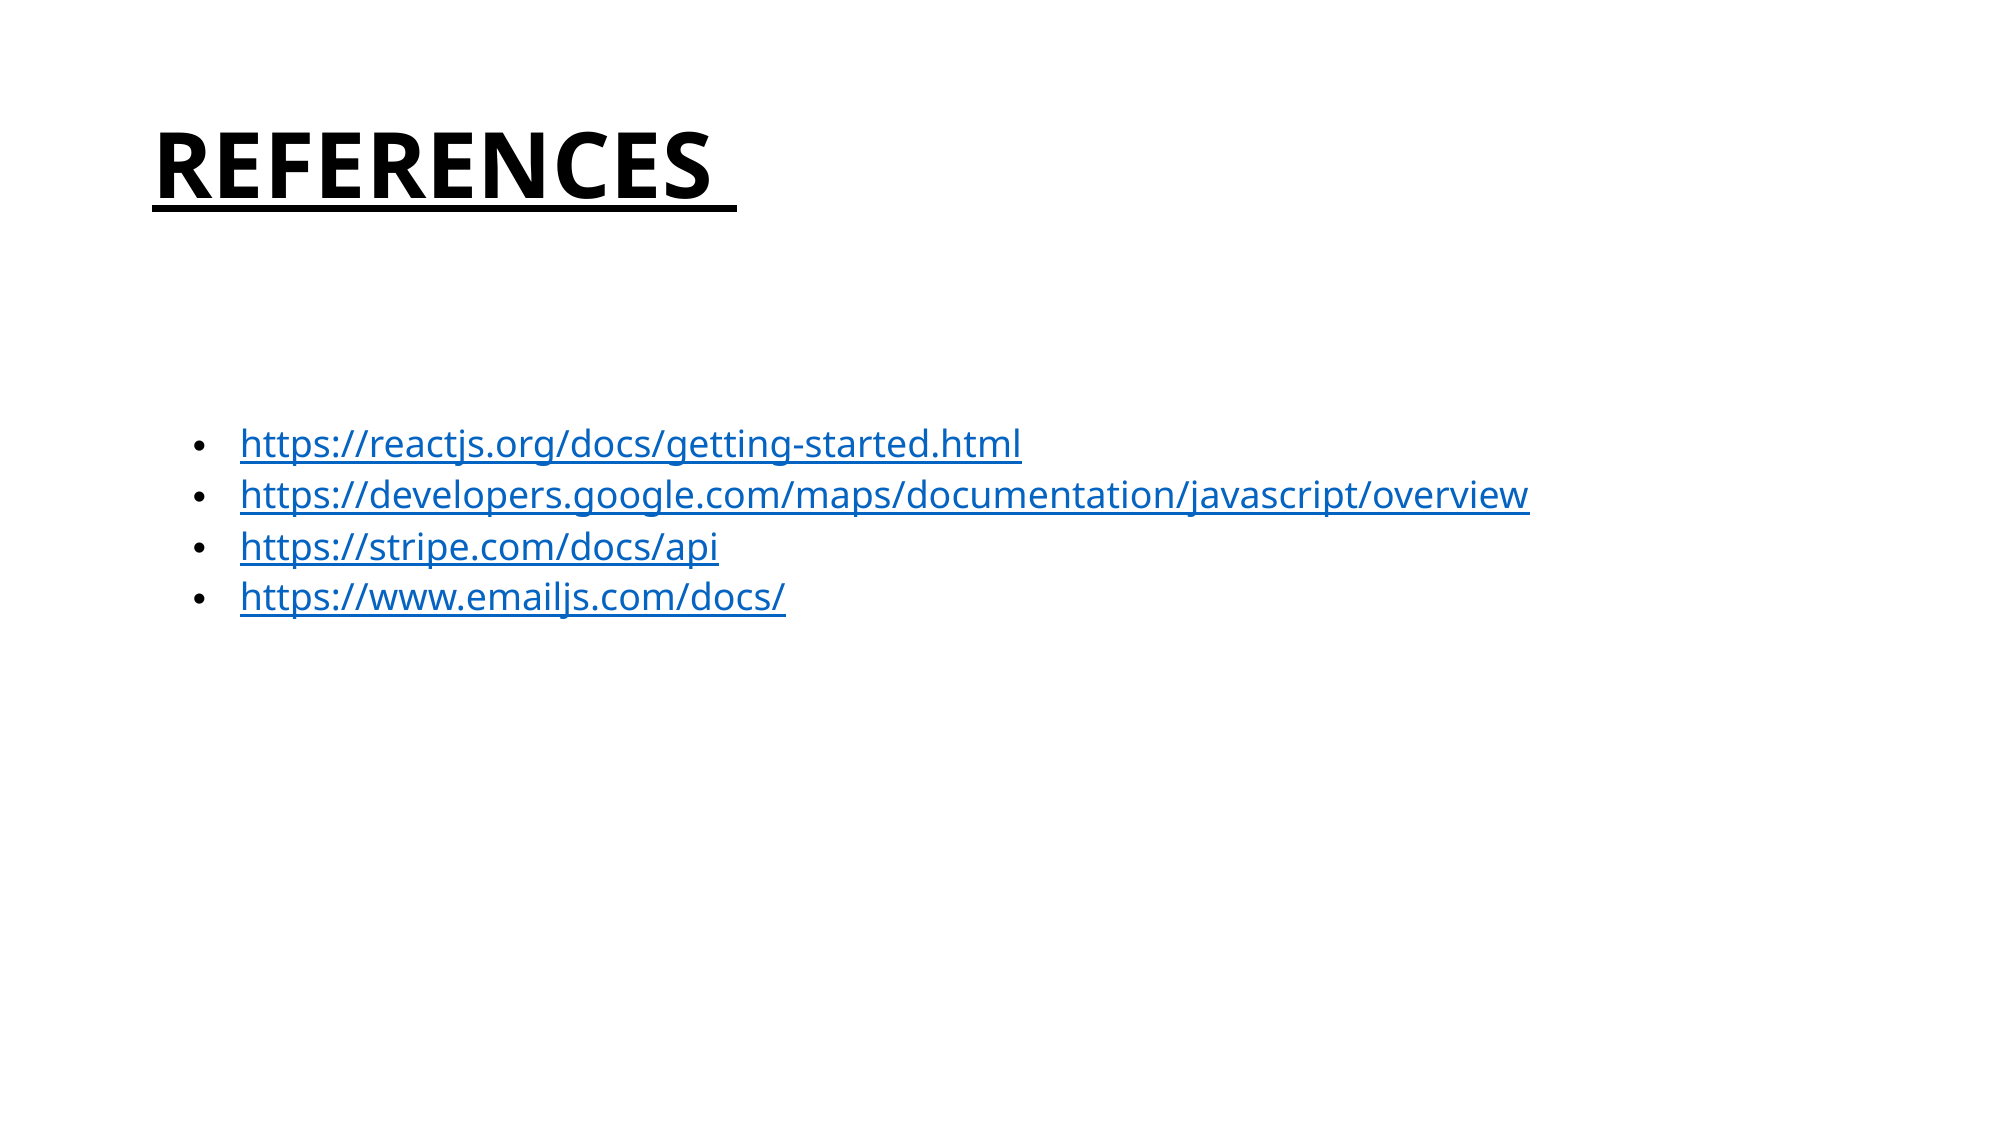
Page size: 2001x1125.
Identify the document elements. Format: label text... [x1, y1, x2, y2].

title REFERENCES [137, 59, 1863, 278]
text_box https://reactjs.org/docs/getting-started.html https://developers.google.com/maps/documentation/javascript/overview https://stripe.com/docs/api https://www.emailjs.com/docs/ [178, 412, 1904, 677]
